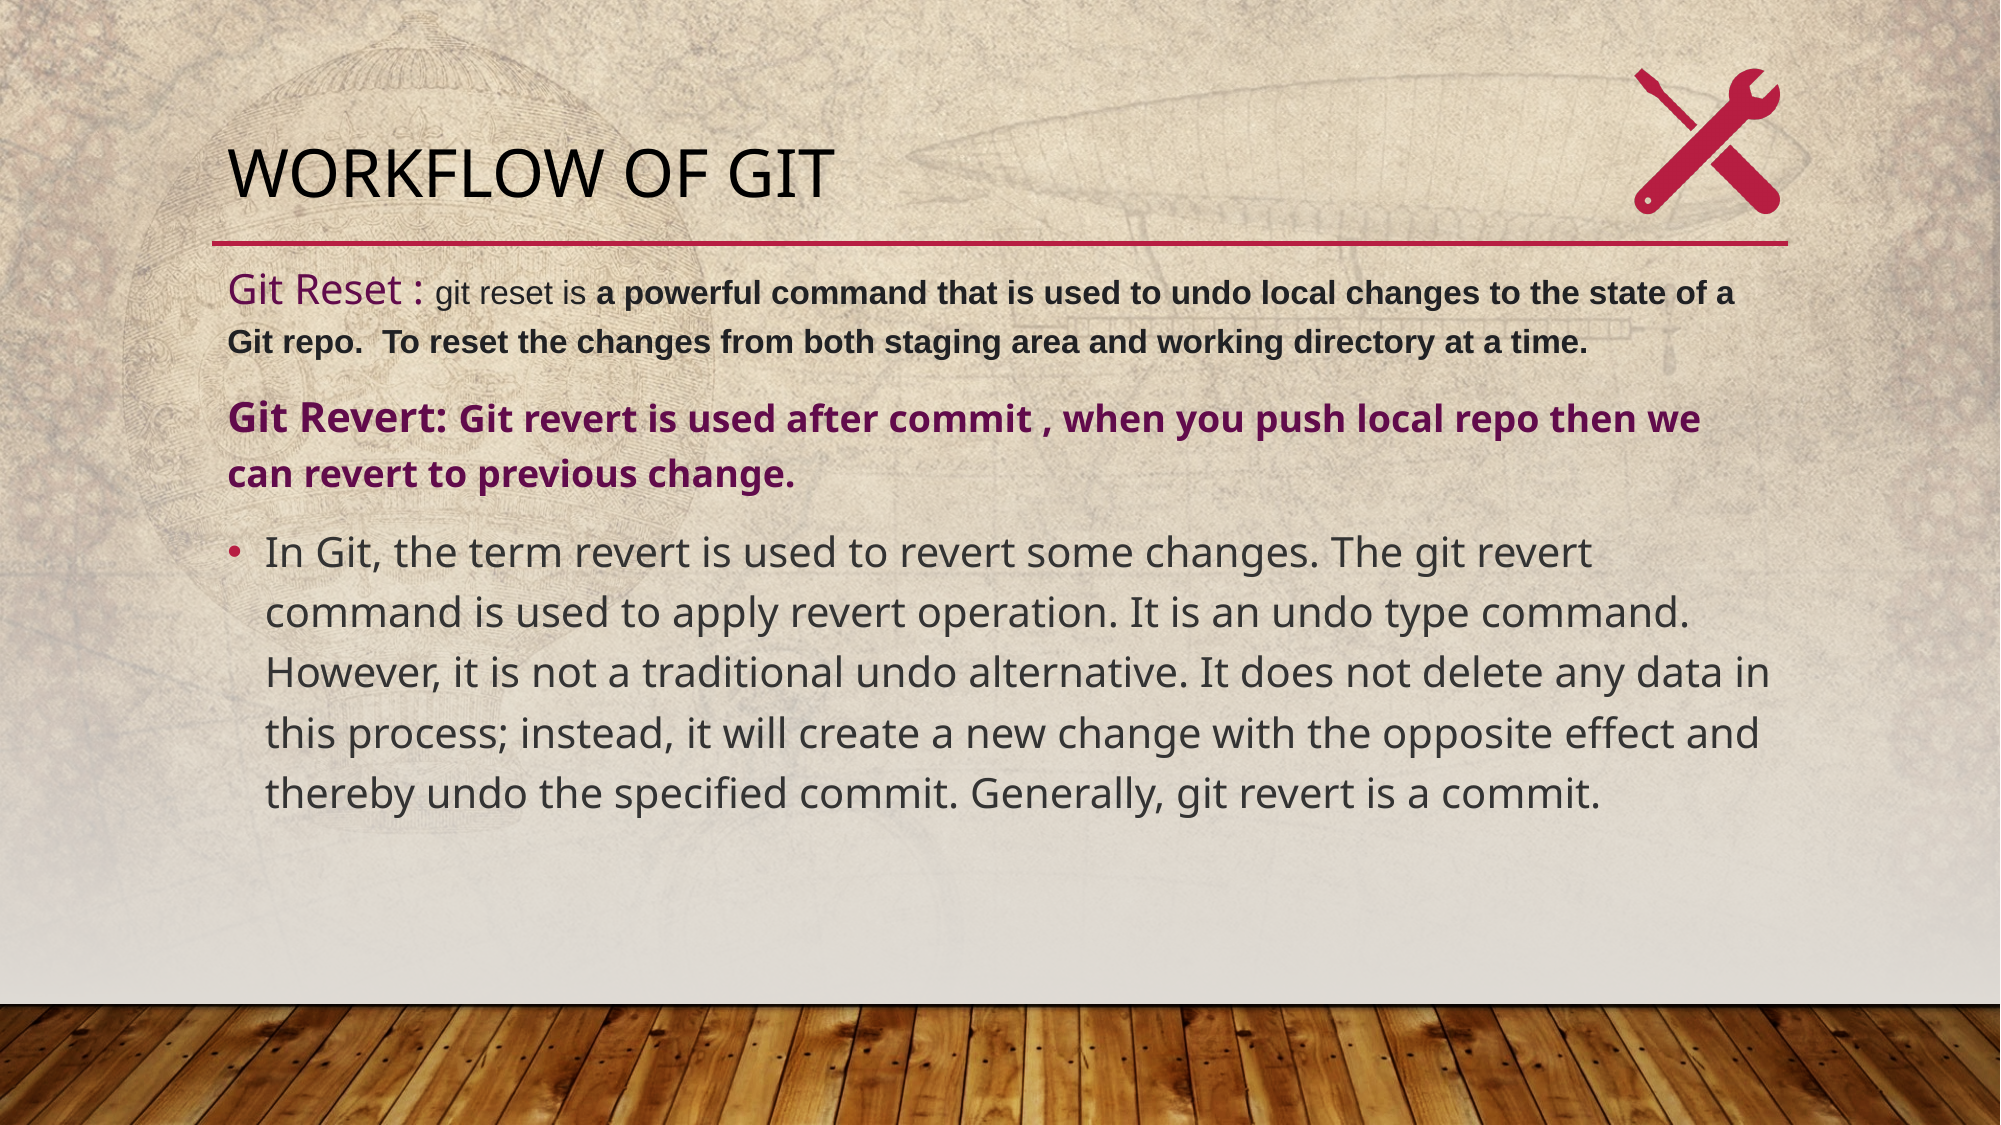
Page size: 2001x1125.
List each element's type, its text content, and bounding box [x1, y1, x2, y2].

picture [0, 1004, 2000, 1125]
list Git Reset : git reset is a powerful command that is used to undo local changes to the state of a Git repo. To reset the changes from both staging area and working directory at a time. Git Revert: Git revert is used after commit , when you push local repo then we can revert to previous change. In Git, the term revert is used to revert some changes. The git revert command is used to apply revert operation. It is an undo type command. However, it is not a traditional undo alternative. It does not delete any data in this process; instead, it will create a new change with the opposite effect and thereby undo the specified commit. Generally, git revert is a commit. [212, 245, 1788, 897]
picture [1621, 55, 1793, 228]
title Workflow of git [212, 131, 1788, 245]
